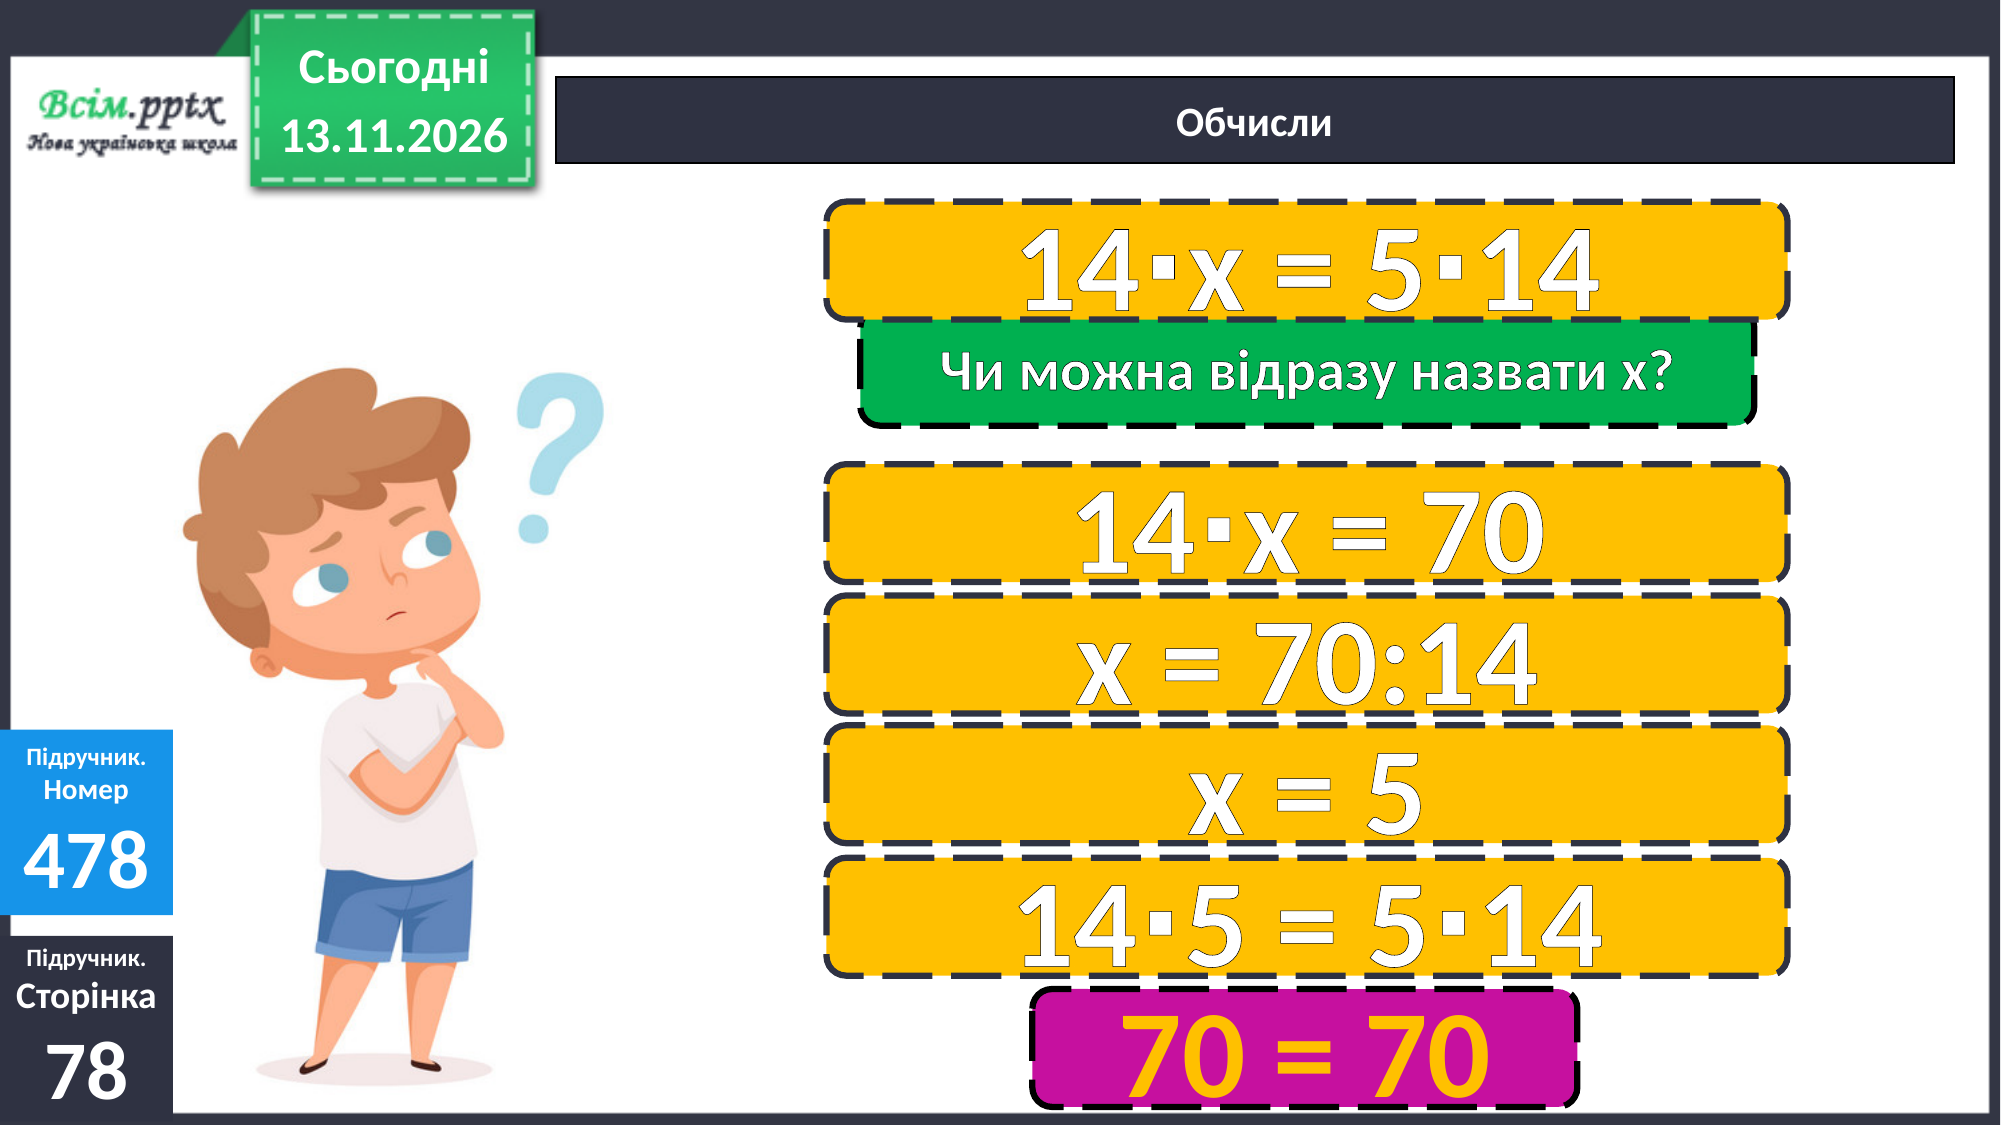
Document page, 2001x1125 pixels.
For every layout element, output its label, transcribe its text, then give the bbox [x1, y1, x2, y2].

text_box 14∙x = 70 [825, 463, 1789, 584]
picture [0, 0, 2001, 1125]
text_box x = 5 [825, 724, 1789, 845]
text_box Підручник. Номер 478 [0, 729, 10, 916]
text_box x = 70:14 [825, 594, 1789, 715]
text_box 70 = 70 [1031, 987, 1579, 1108]
text_box 04.04.2022 [263, 101, 524, 164]
text_box 14∙5 = 5∙14 [825, 856, 1789, 977]
text_box Чи можна відразу назвати х? [859, 320, 1756, 427]
text_box 14∙x = 5∙14 [825, 200, 1789, 321]
text_box Підручник. Сторінка 78 [0, 935, 174, 1122]
text_box Обчисли [555, 76, 1955, 164]
text_box Сьогодні [284, 26, 535, 101]
